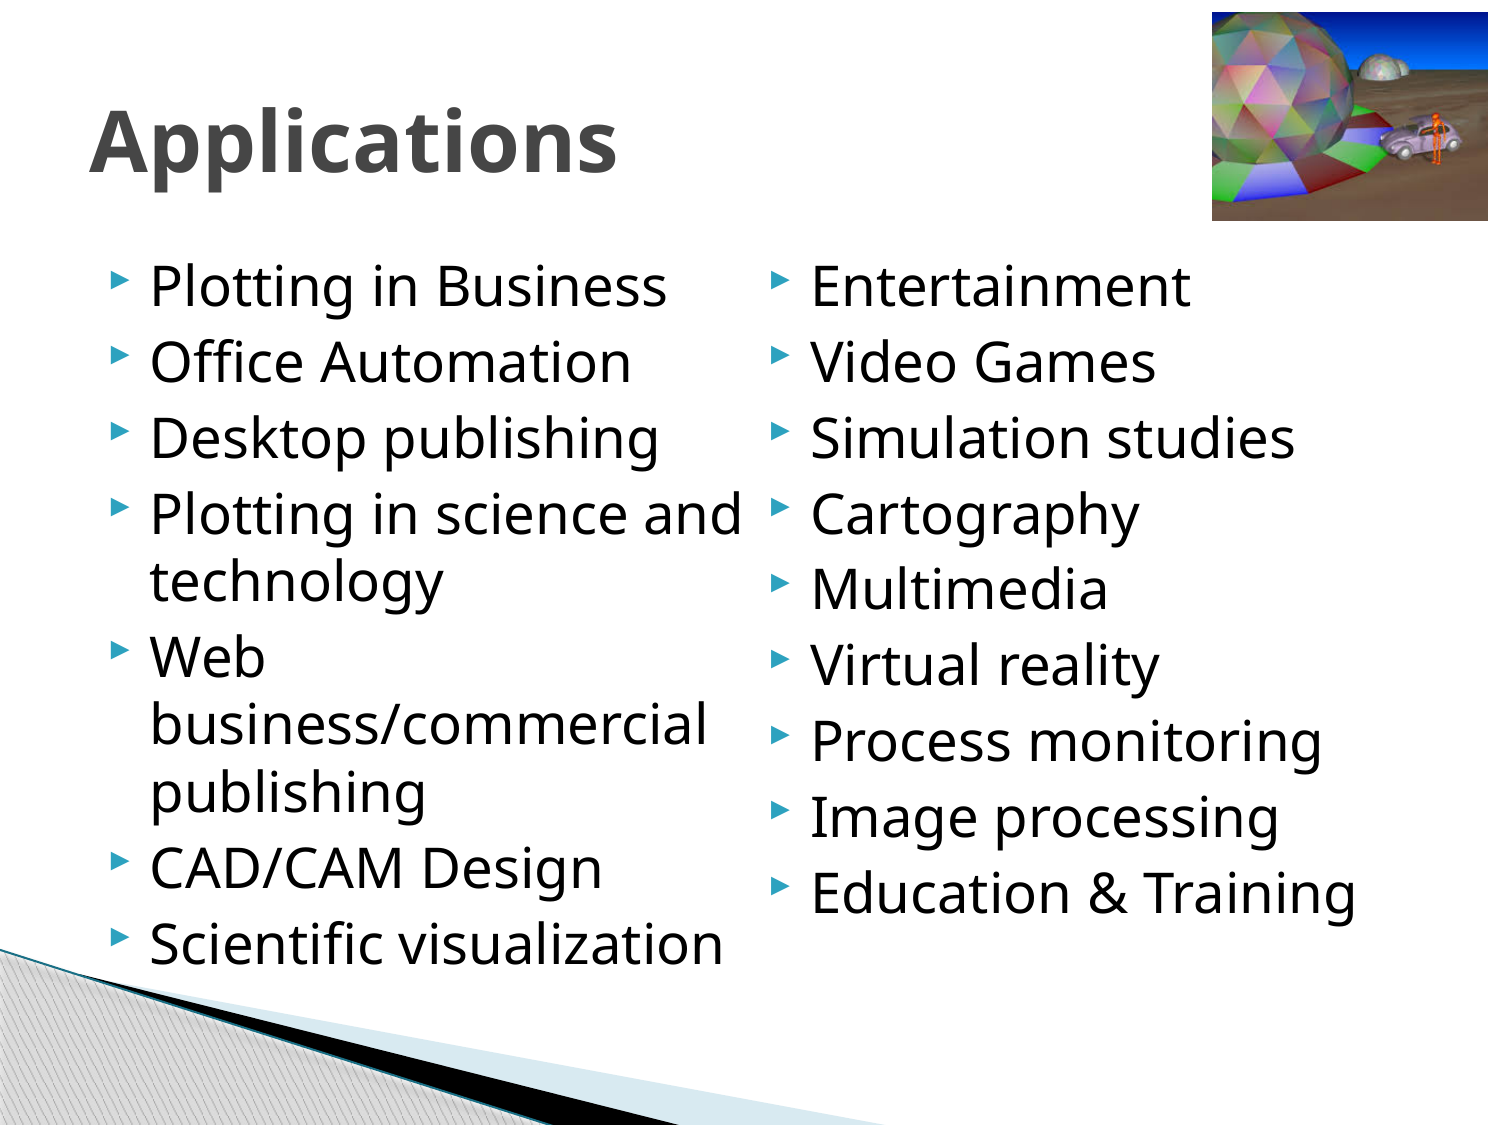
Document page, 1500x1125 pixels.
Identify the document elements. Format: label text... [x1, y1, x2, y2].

list Plotting in Business Office Automation Desktop publishing Plotting in science and technology Web business/commercial publishing CAD/CAM Design Scientific visualization Entertainment Video Games Simulation studies Cartography Multimedia Virtual reality Process monitoring Image processing Education & Training [75, 243, 1425, 986]
title Applications [75, 45, 1214, 233]
picture [1212, 12, 1488, 222]
